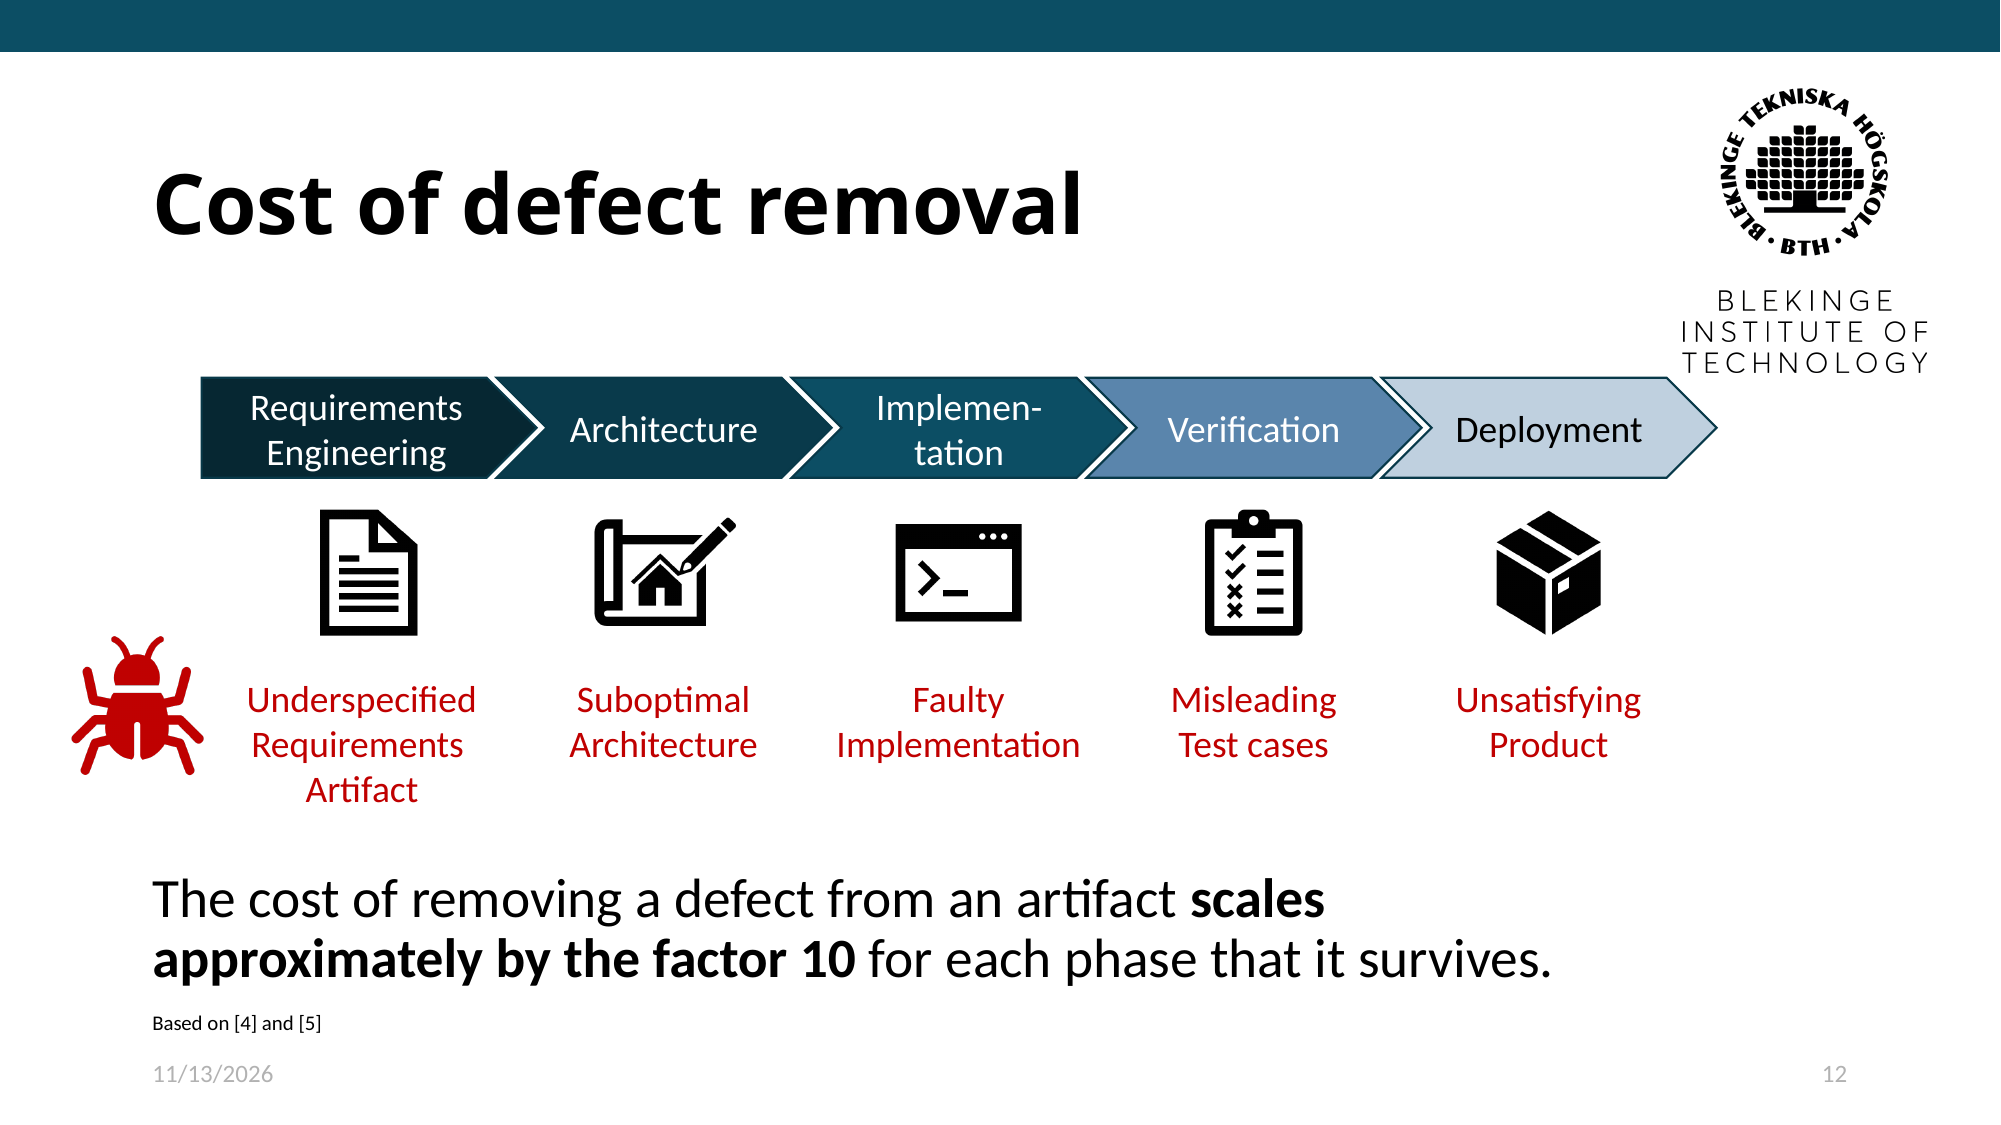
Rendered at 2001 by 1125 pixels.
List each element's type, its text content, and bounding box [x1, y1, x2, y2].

text_box Deployment [1379, 376, 1719, 479]
text_box Misleading Test cases [1155, 667, 1352, 773]
text_box Implemen-tation [789, 376, 1129, 479]
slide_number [137, 1043, 588, 1103]
text_box Based on [4] and [5] [137, 1002, 906, 1043]
text_box Unsatisfying Product [1440, 667, 1657, 773]
text_box Underspecified Requirements Artifact [231, 667, 493, 818]
picture [1178, 497, 1329, 648]
text_box Requirements Engineering [200, 376, 539, 479]
picture [588, 497, 739, 648]
text_box Verification [1084, 376, 1424, 479]
text_box Suboptimal Architecture [554, 667, 773, 773]
text_box Faulty Implementation [821, 667, 1096, 773]
title Cost of defect removal [137, 155, 1604, 373]
text_box Architecture [494, 376, 834, 479]
picture [1473, 497, 1624, 648]
picture [883, 497, 1034, 648]
slide_number 12 [1412, 1042, 1863, 1103]
list The cost of removing a defect from an artifact scales approximately by the factor 10 for each phase that it survives. [137, 862, 1604, 1014]
picture [62, 630, 213, 781]
picture [293, 497, 444, 648]
